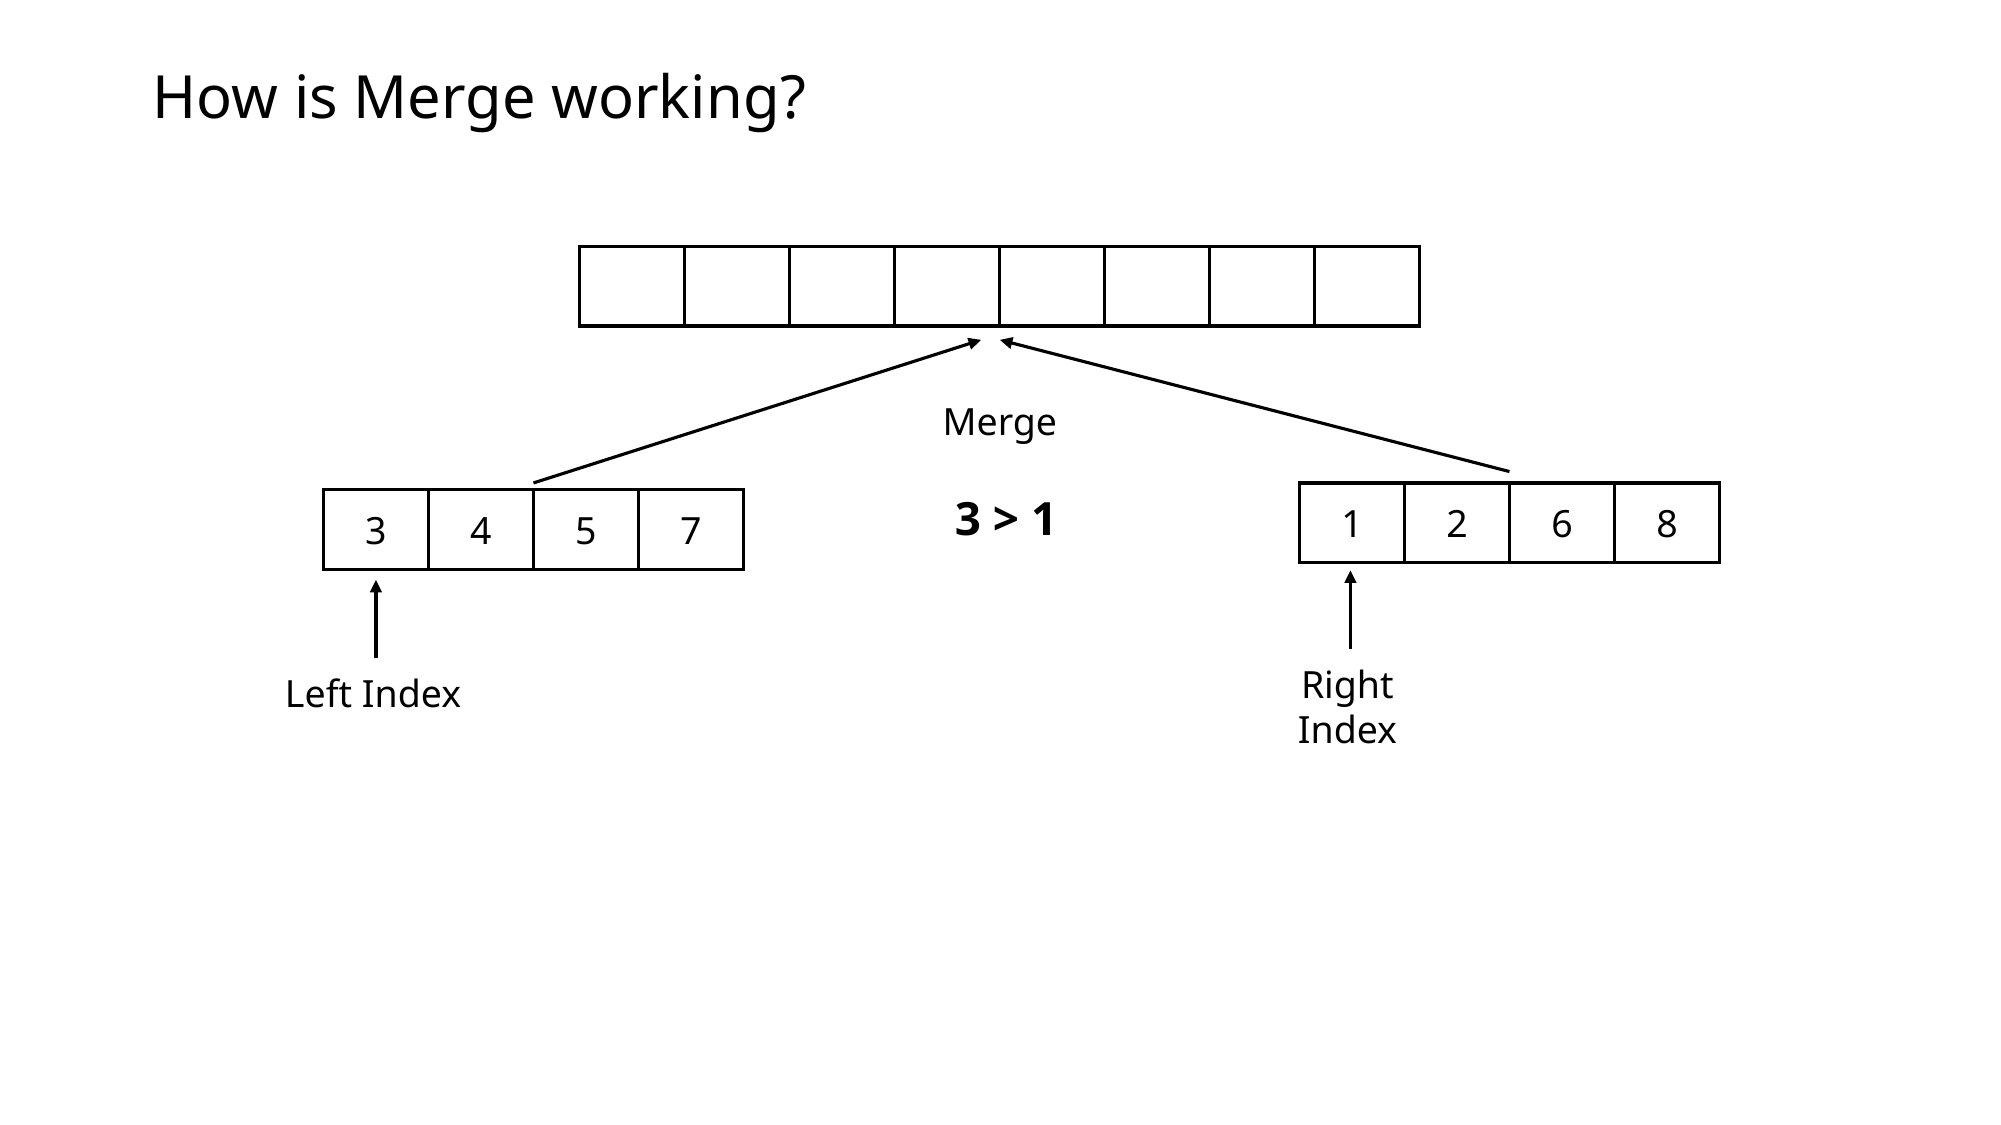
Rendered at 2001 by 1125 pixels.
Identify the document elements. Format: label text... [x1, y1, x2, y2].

text_box 2 [1403, 481, 1508, 564]
text_box Merge [982, 390, 999, 450]
text_box 3 > 1 [889, 482, 1123, 553]
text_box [532, 339, 982, 484]
text_box 8 [1613, 481, 1721, 564]
text_box [578, 245, 683, 328]
text_box [1103, 245, 1208, 328]
text_box [893, 245, 998, 328]
text_box 7 [637, 488, 745, 571]
text_box 3 [322, 488, 427, 571]
text_box [788, 245, 893, 328]
text_box 5 [532, 488, 637, 571]
text_box [1313, 245, 1421, 328]
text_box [999, 339, 1510, 473]
text_box Right Index [1239, 653, 1456, 759]
text_box Left Index [264, 662, 481, 723]
title How is Merge working? [137, 59, 1863, 140]
text_box 6 [1508, 481, 1613, 564]
text_box 4 [427, 488, 532, 571]
text_box [1208, 245, 1313, 328]
text_box [683, 245, 788, 328]
text_box 1 [1298, 481, 1403, 564]
text_box [998, 245, 1103, 328]
